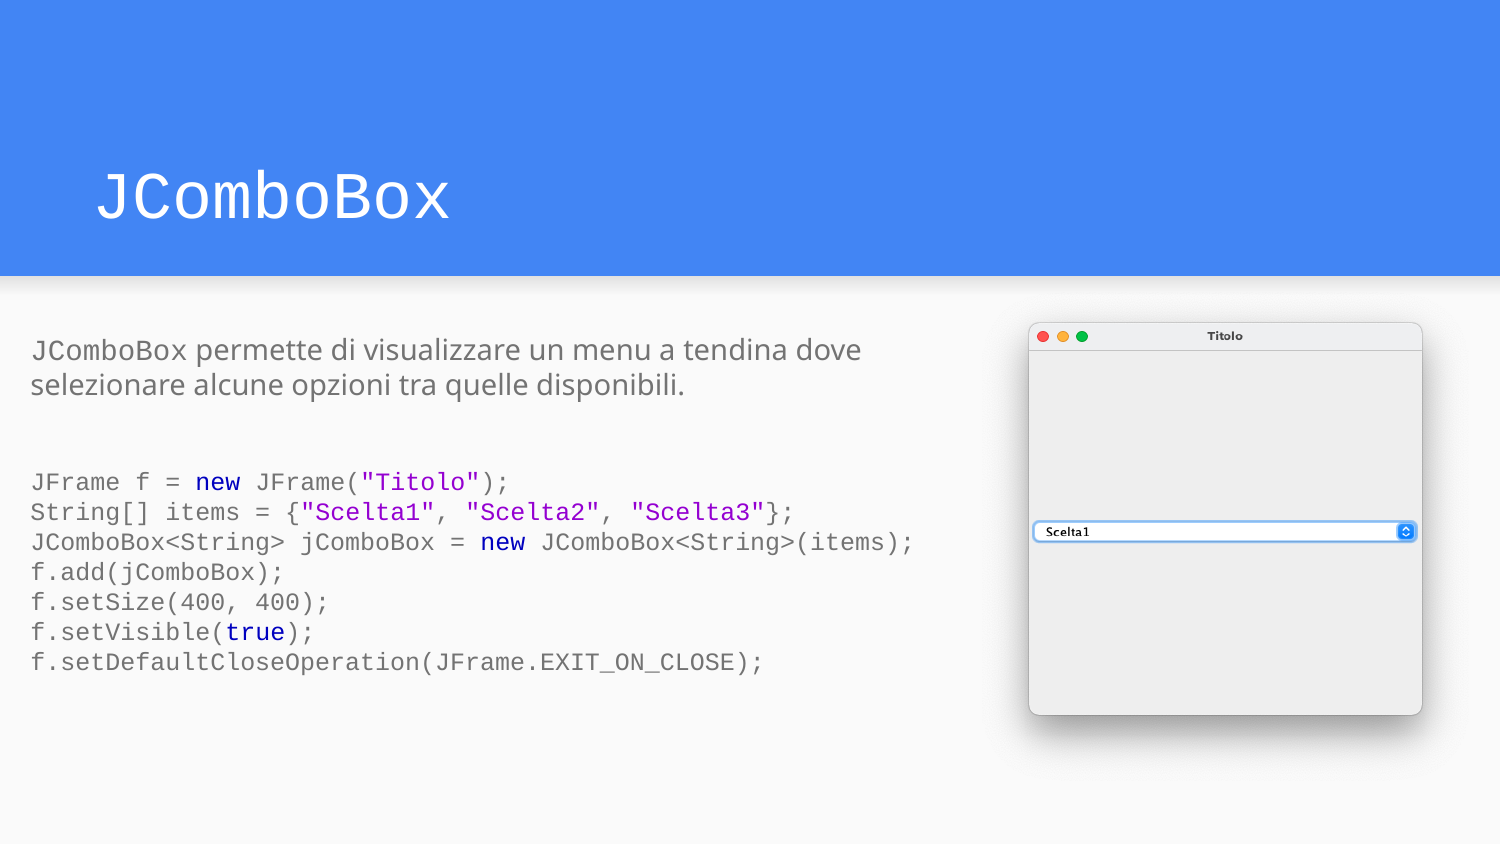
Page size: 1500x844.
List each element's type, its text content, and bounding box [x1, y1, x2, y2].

list JComboBox permette di visualizzare un menu a tendina dove selezionare alcune opzioni tra quelle disponibili. JFrame f = new JFrame("Titolo"); String[] items = {"Scelta1", "Scelta2", "Scelta3"}; JComboBox<String> jComboBox = new JComboBox<String>(items); f.add(jComboBox); f.setSize(400, 400); f.setVisible(true); f.setDefaultCloseOperation(JFrame.EXIT_ON_CLOSE); [15, 316, 934, 844]
picture [981, 285, 1470, 787]
title JComboBox [77, 121, 1427, 248]
